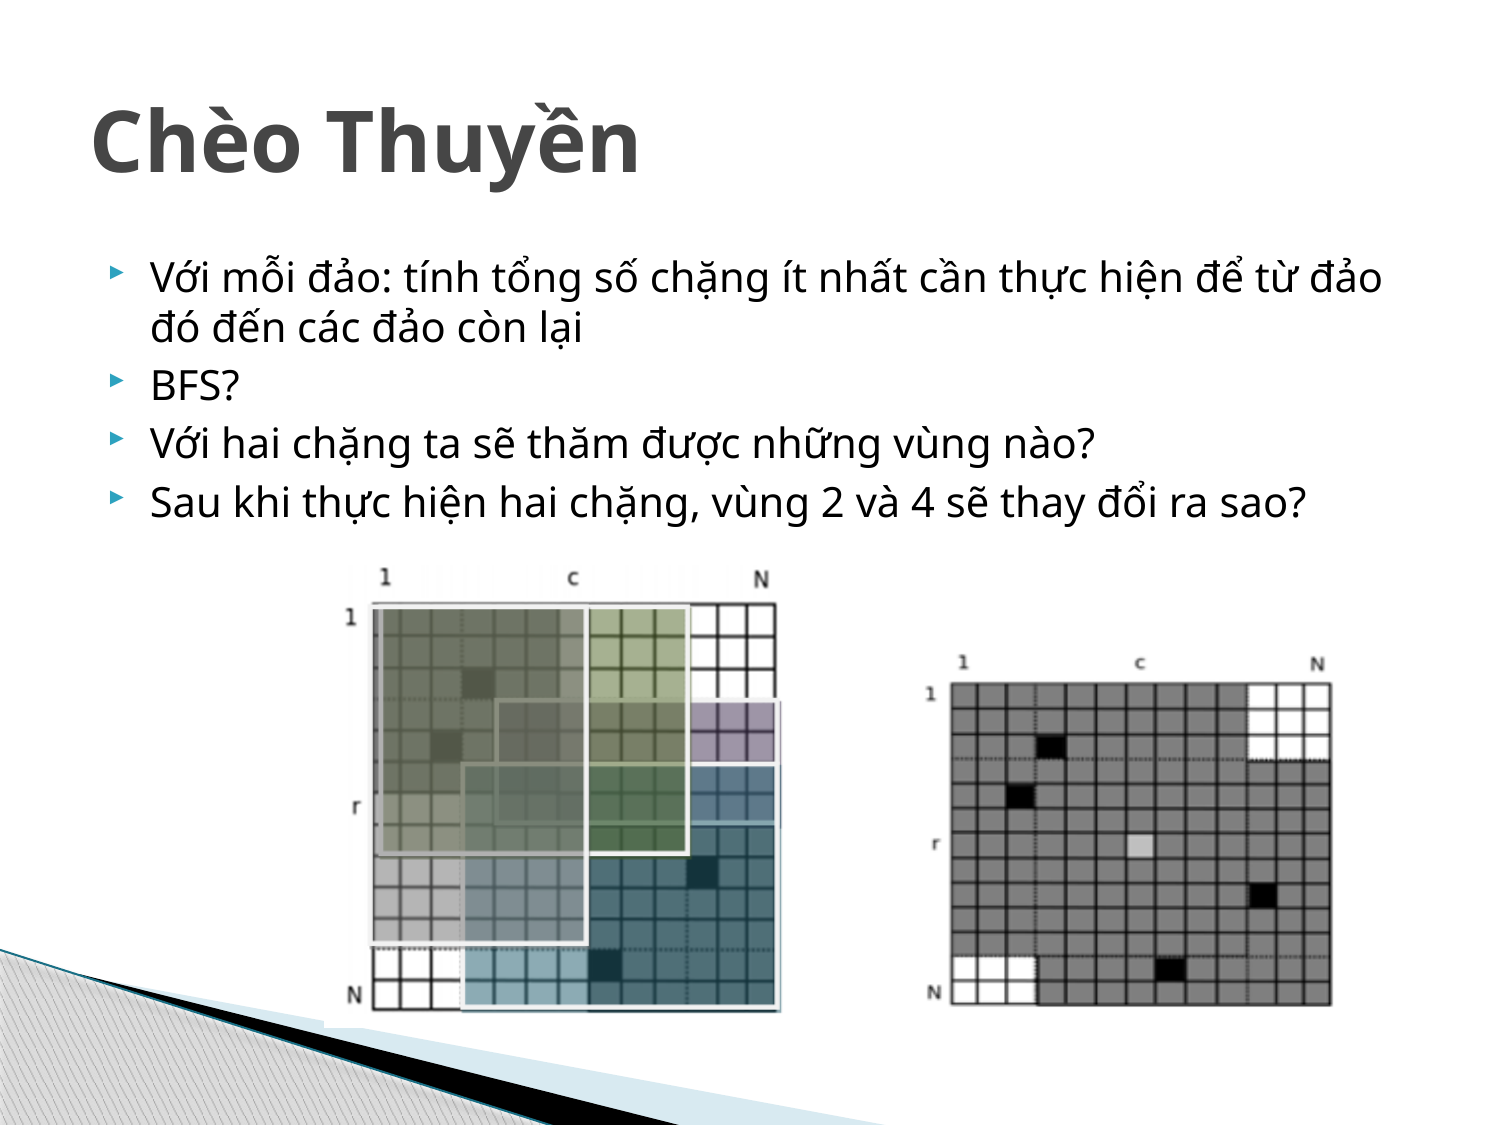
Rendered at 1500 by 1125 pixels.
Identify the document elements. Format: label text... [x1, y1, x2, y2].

title Chèo Thuyền [75, 45, 1425, 233]
picture [324, 549, 805, 1028]
list Với mỗi đảo: tính tổng số chặng ít nhất cần thực hiện để từ đảo đó đến các đảo còn lại BFS? Với hai chặng ta sẽ thăm được những vùng nào? Sau khi thực hiện hai chặng, vùng 2 và 4 sẽ thay đổi ra sao? [75, 243, 1425, 986]
picture [912, 637, 1349, 1013]
